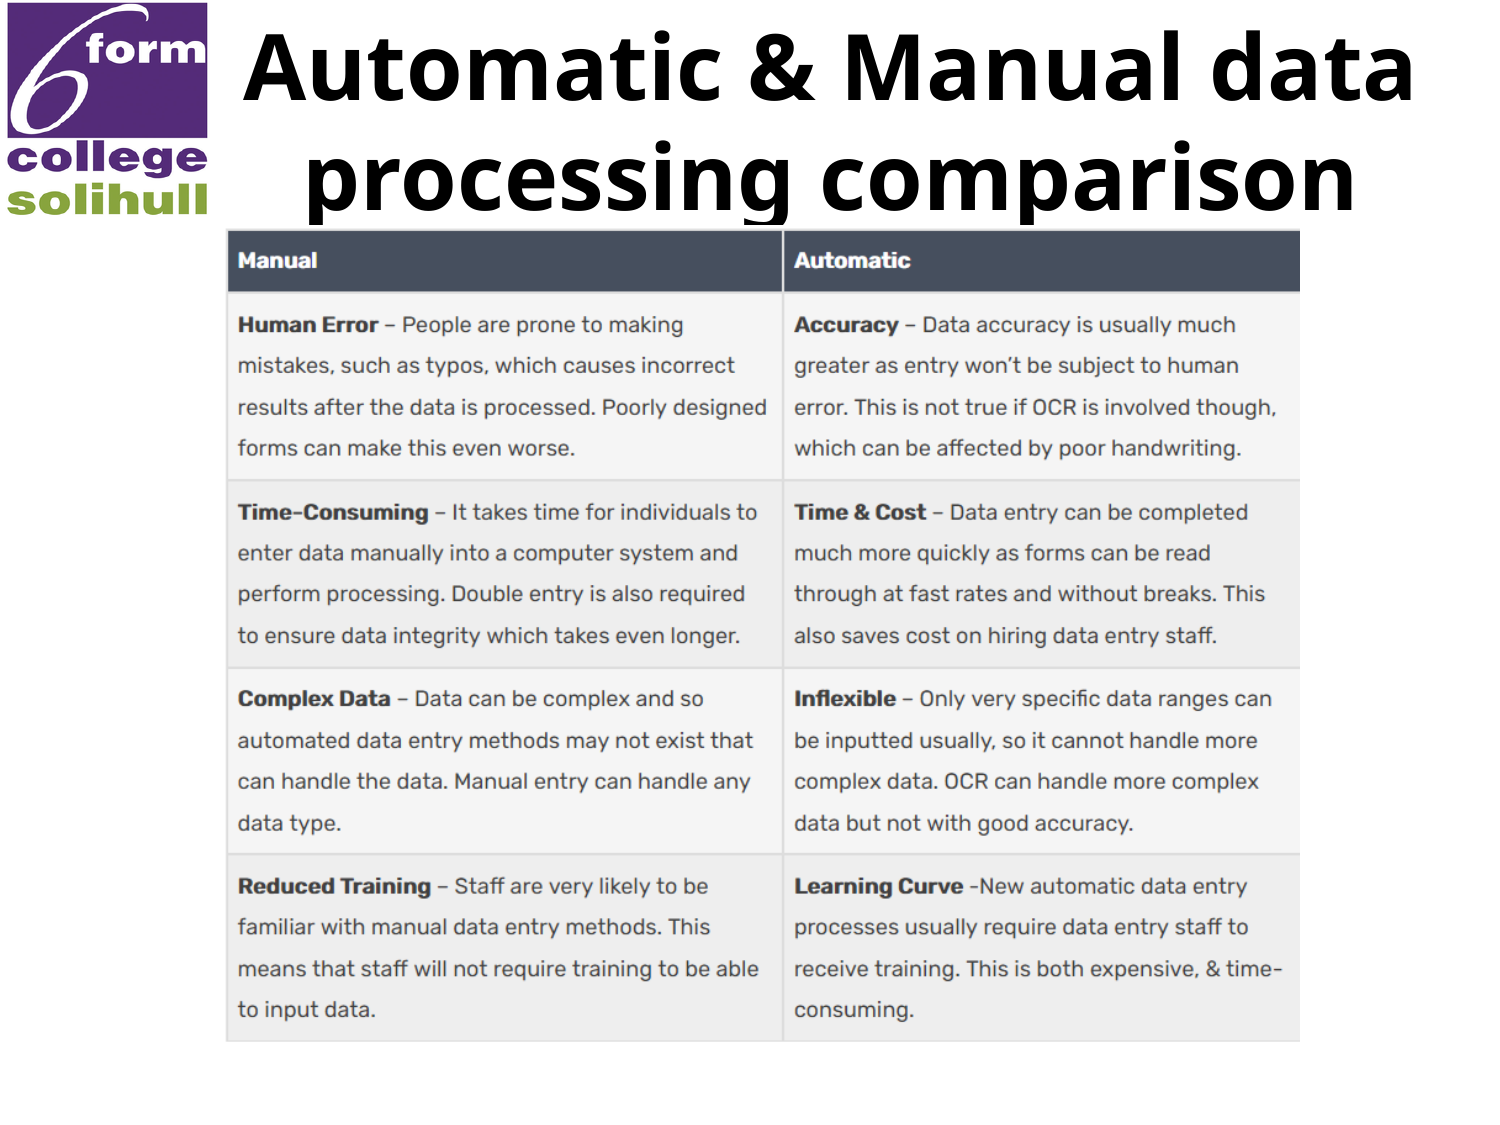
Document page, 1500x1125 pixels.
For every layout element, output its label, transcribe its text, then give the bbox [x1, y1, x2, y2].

title Automatic & Manual data processing comparison [162, 24, 1500, 213]
picture [224, 224, 1301, 1054]
picture [0, 0, 213, 218]
